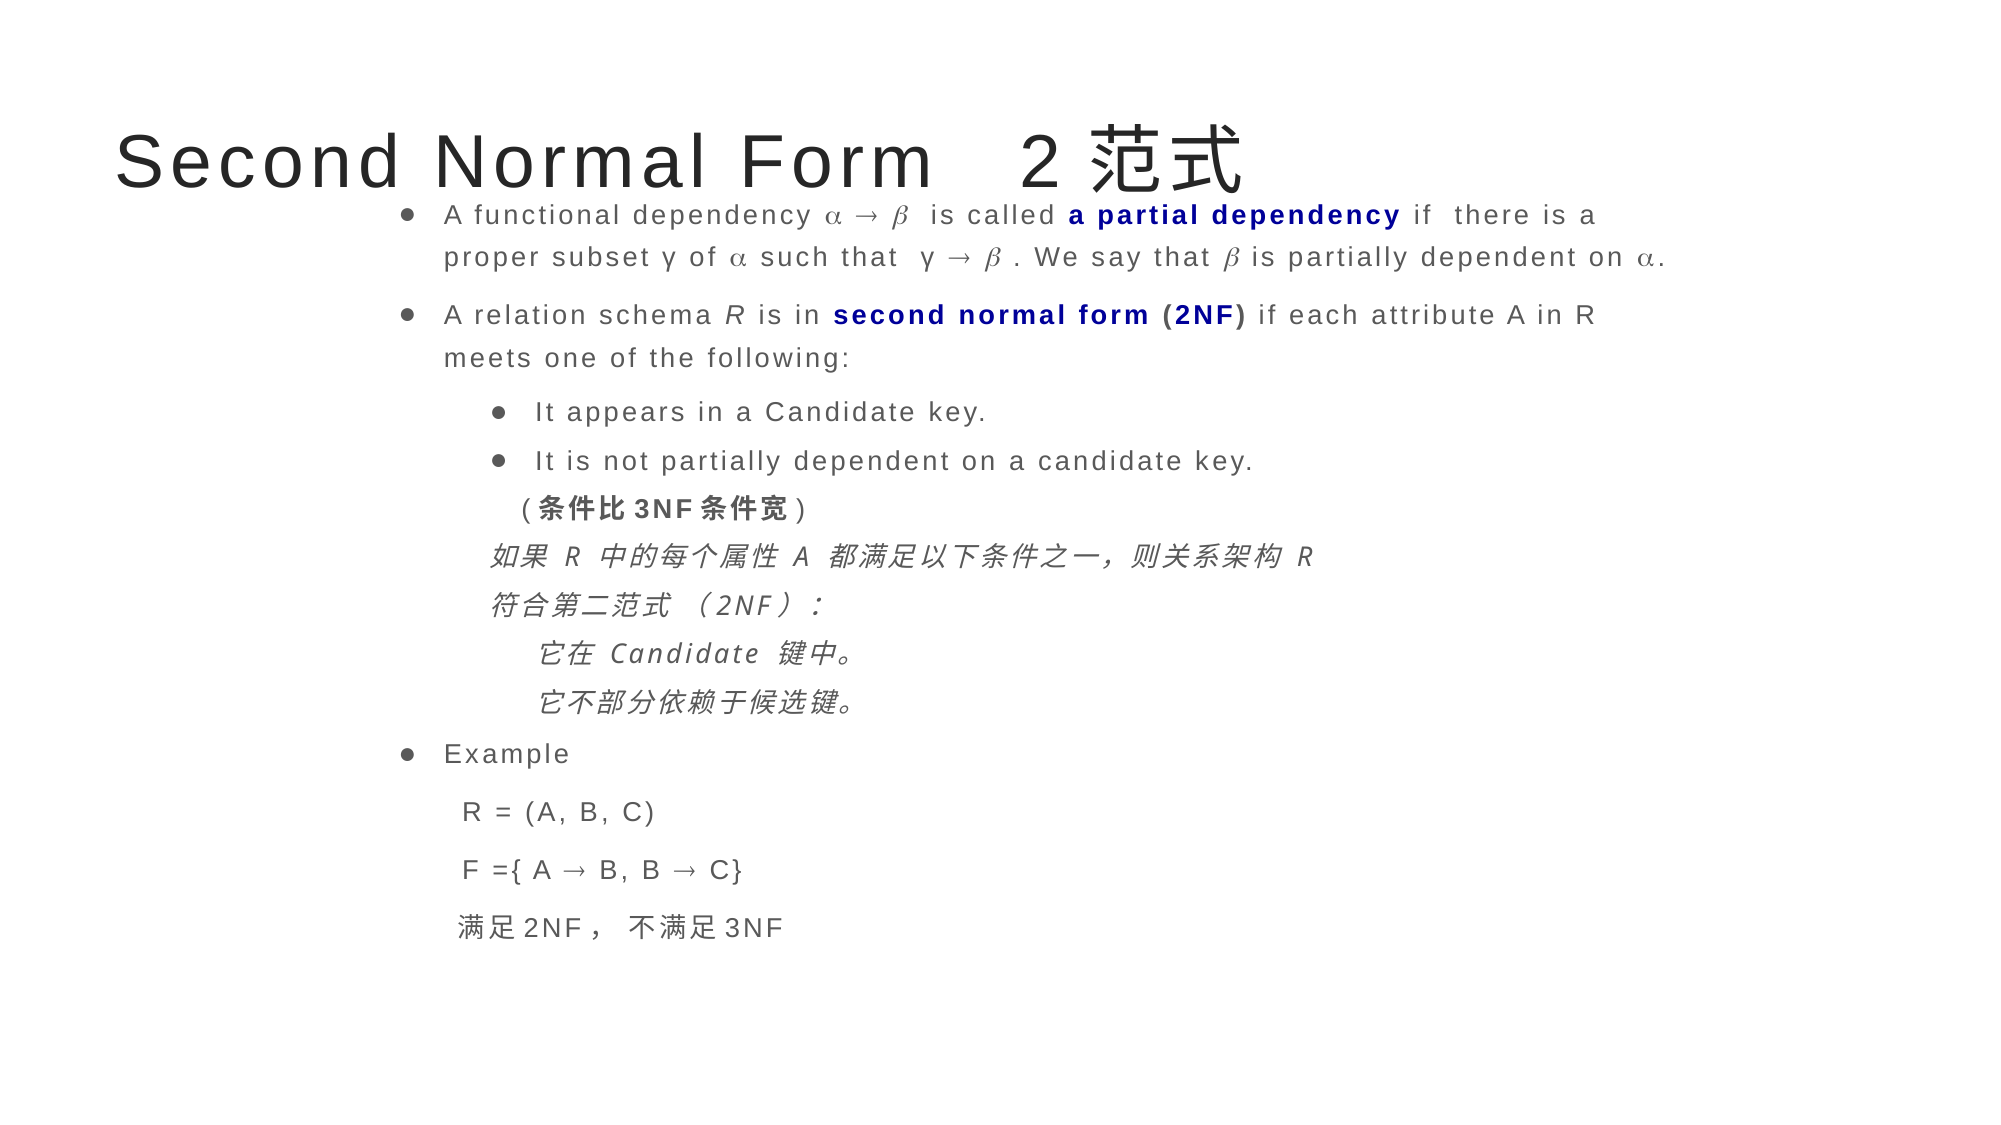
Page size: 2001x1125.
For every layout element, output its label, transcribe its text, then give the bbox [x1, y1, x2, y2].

title Second Normal Form 2范式 [99, 99, 1900, 216]
list A functional dependency    is called a partial dependency if there is a proper subset γ of  such that γ   . We say that  is partially dependent on . A relation schema R is in second normal form (2NF) if each attribute A in R meets one of the following: It appears in a Candidate key. It is not partially dependent on a candidate key. (条件比3NF条件宽) 如果 R 中的每个属性 A 都满足以下条件之一，则关系架构 R 符合第二范式 （2NF）： 它在 Candidate 键中。 它不部分依赖于候选键。 Example R = (A, B, C) F ={ A  B, B  C} 满足2NF， 不满足3NF [383, 179, 1693, 984]
